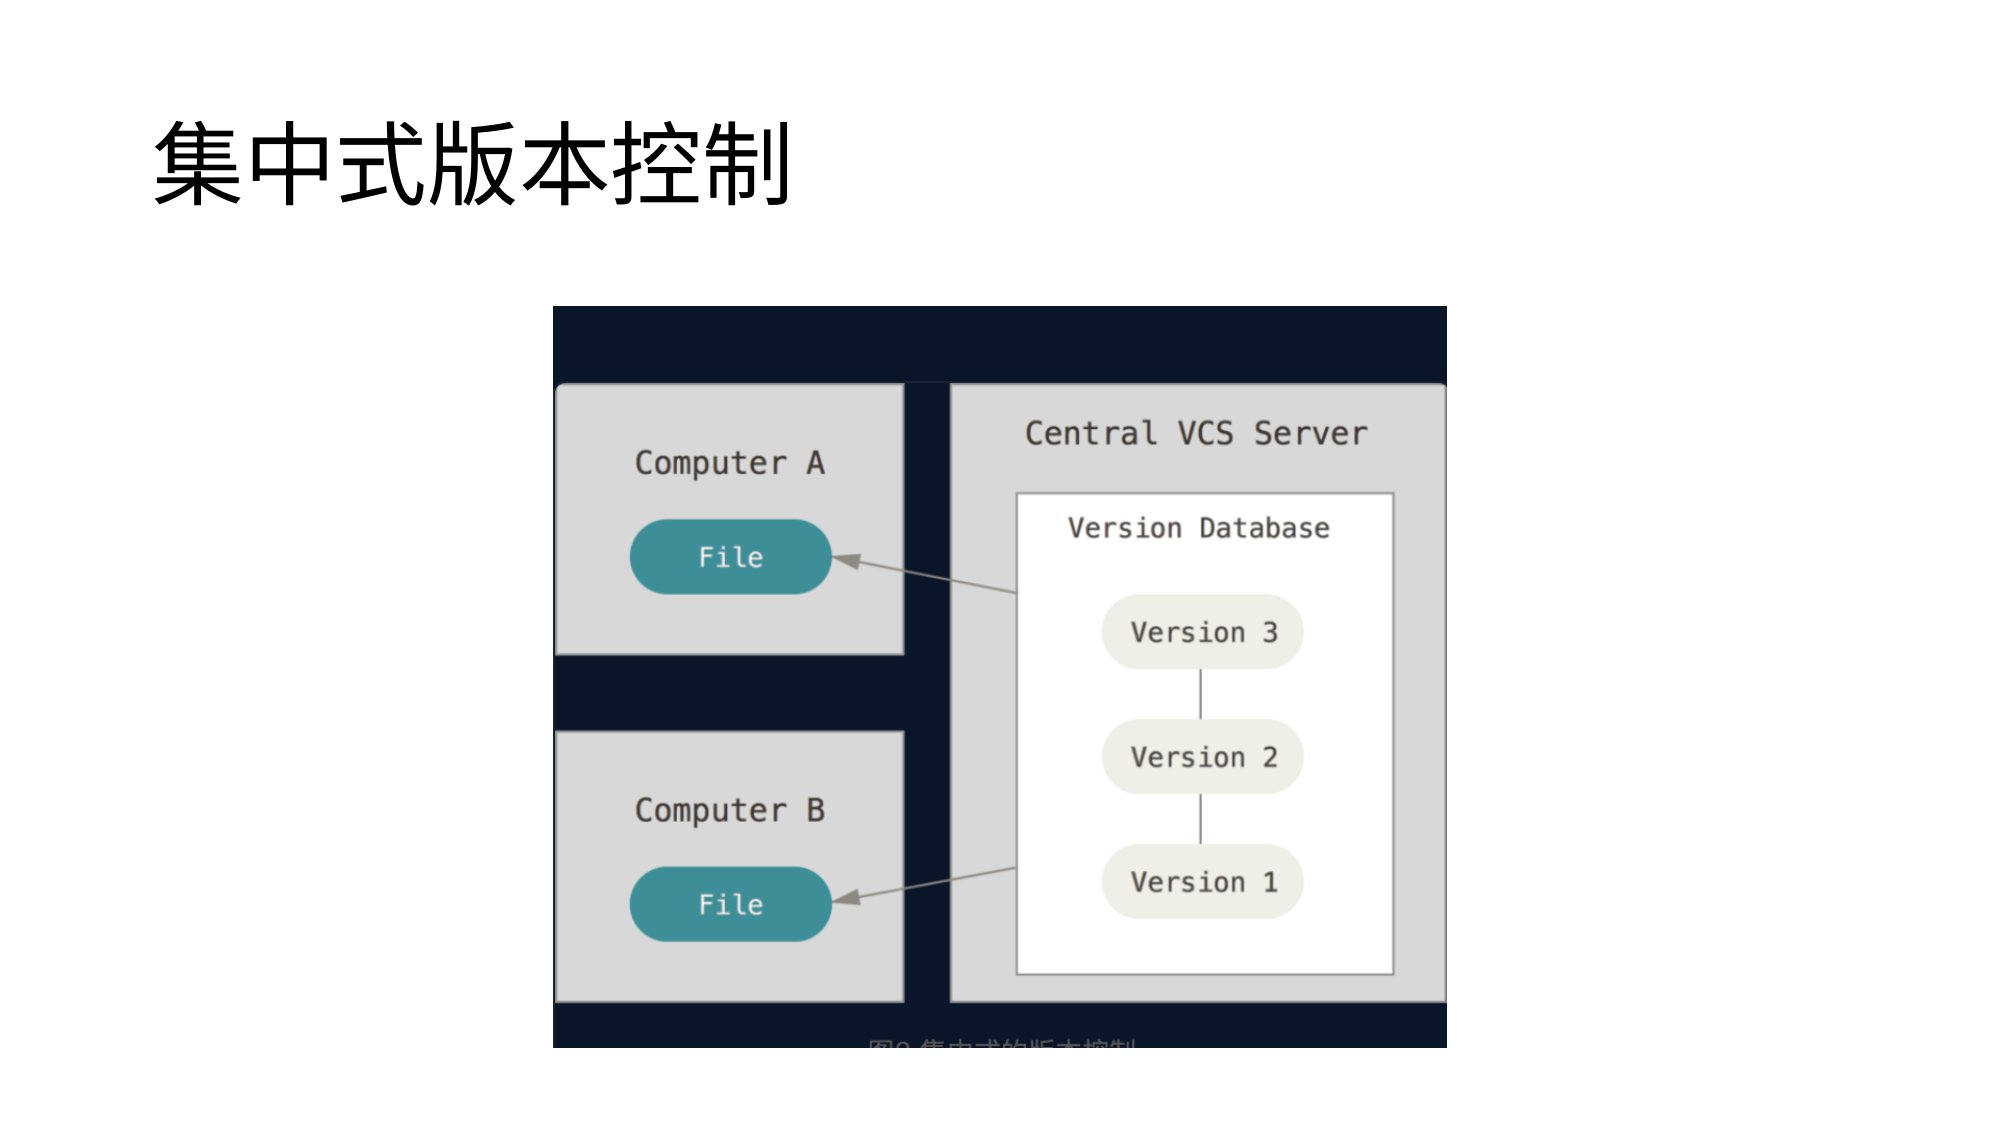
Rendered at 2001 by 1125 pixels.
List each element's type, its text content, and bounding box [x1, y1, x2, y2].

title 集中式版本控制 [137, 59, 1863, 278]
picture [553, 306, 1447, 1048]
